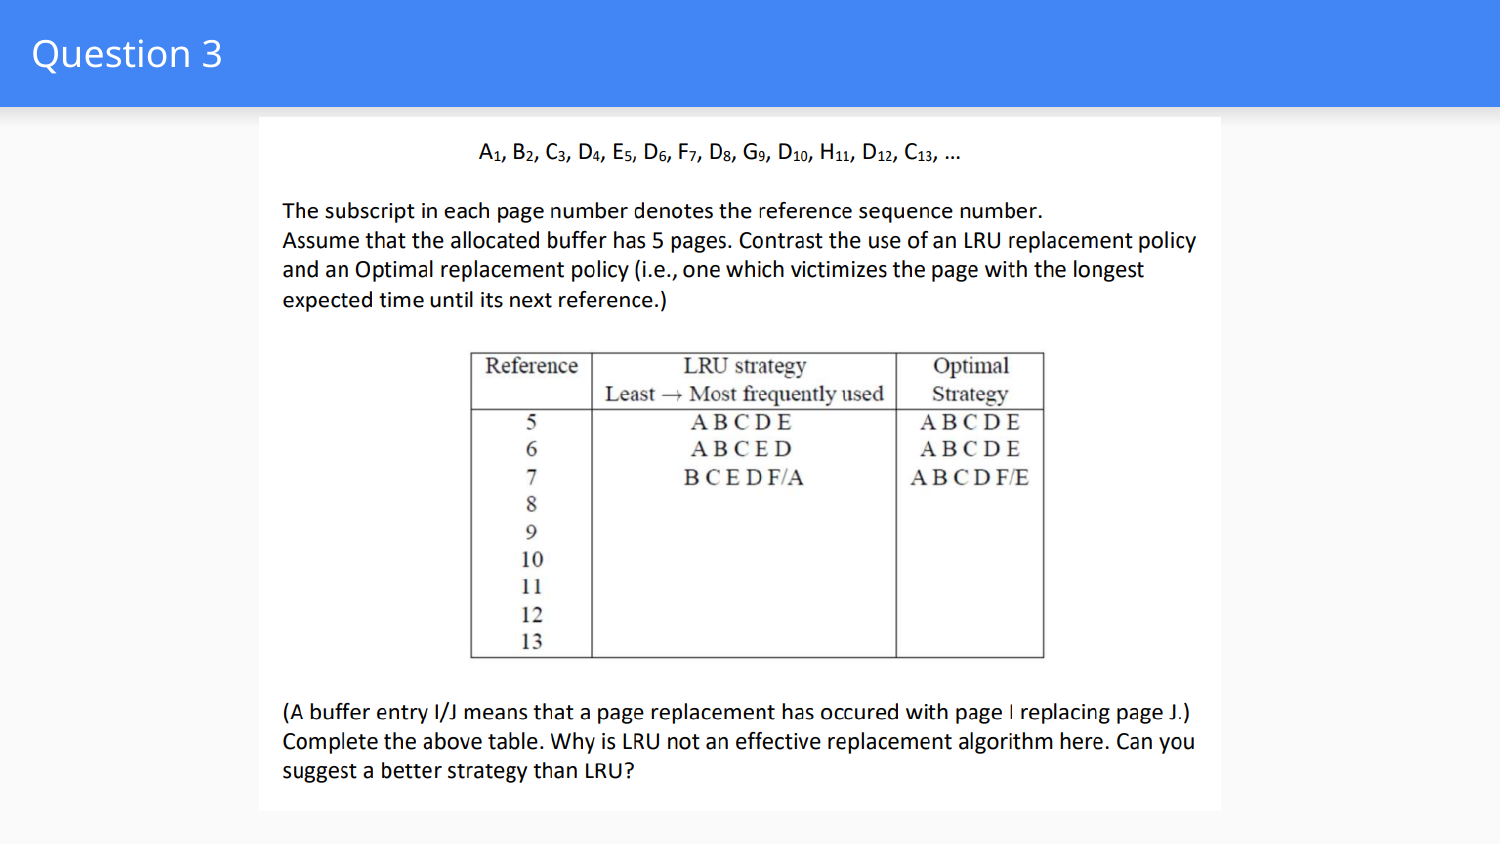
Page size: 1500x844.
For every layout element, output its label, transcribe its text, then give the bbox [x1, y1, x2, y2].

title Question 3 [16, 2, 1464, 102]
picture [258, 117, 1222, 811]
